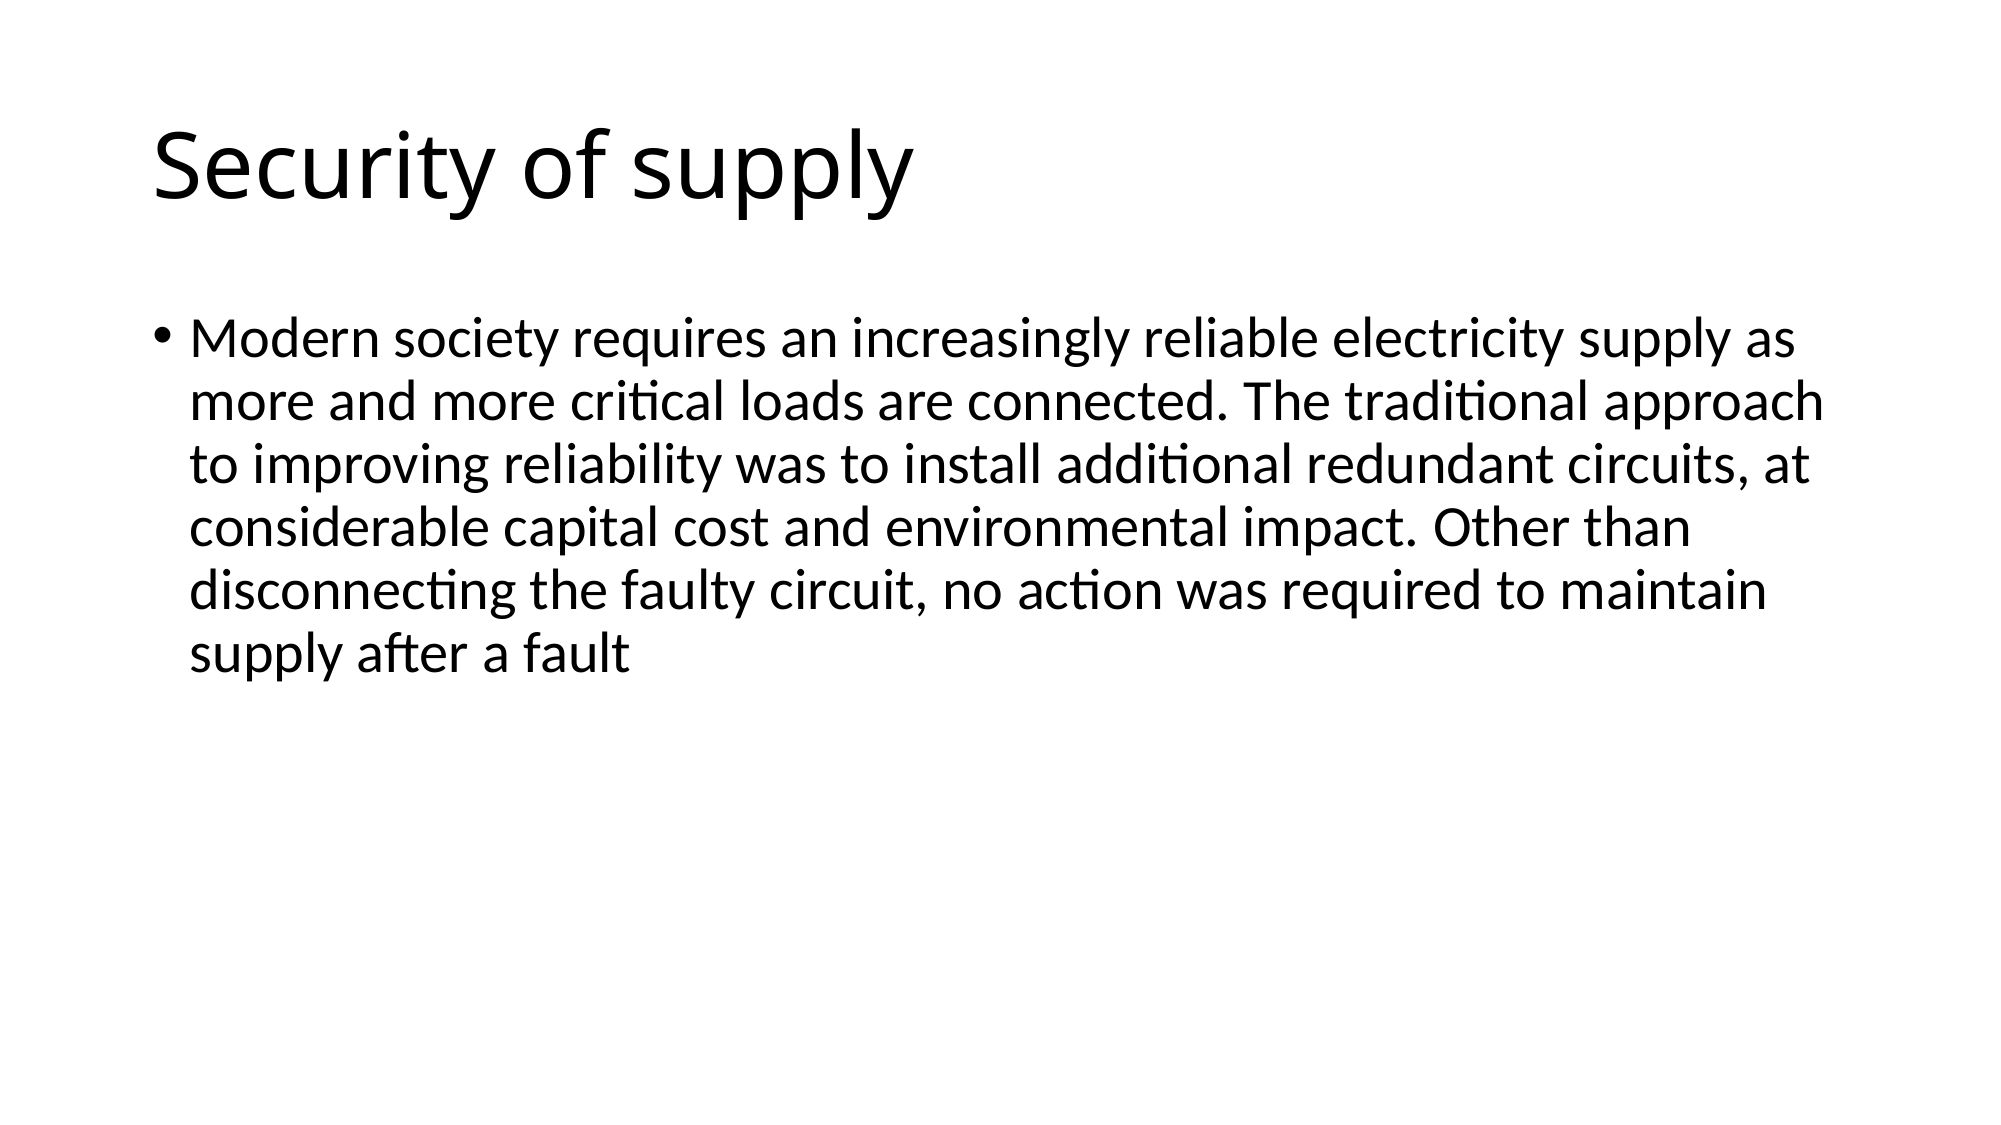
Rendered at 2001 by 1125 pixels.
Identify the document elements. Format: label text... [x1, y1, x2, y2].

list Modern society requires an increasingly reliable electricity supply as more and more critical loads are connected. The traditional approach to improving reliability was to install additional redundant circuits, at considerable capital cost and environmental impact. Other than disconnecting the faulty circuit, no action was required to maintain supply after a fault [137, 299, 1863, 1014]
title Security of supply [137, 59, 1863, 278]
